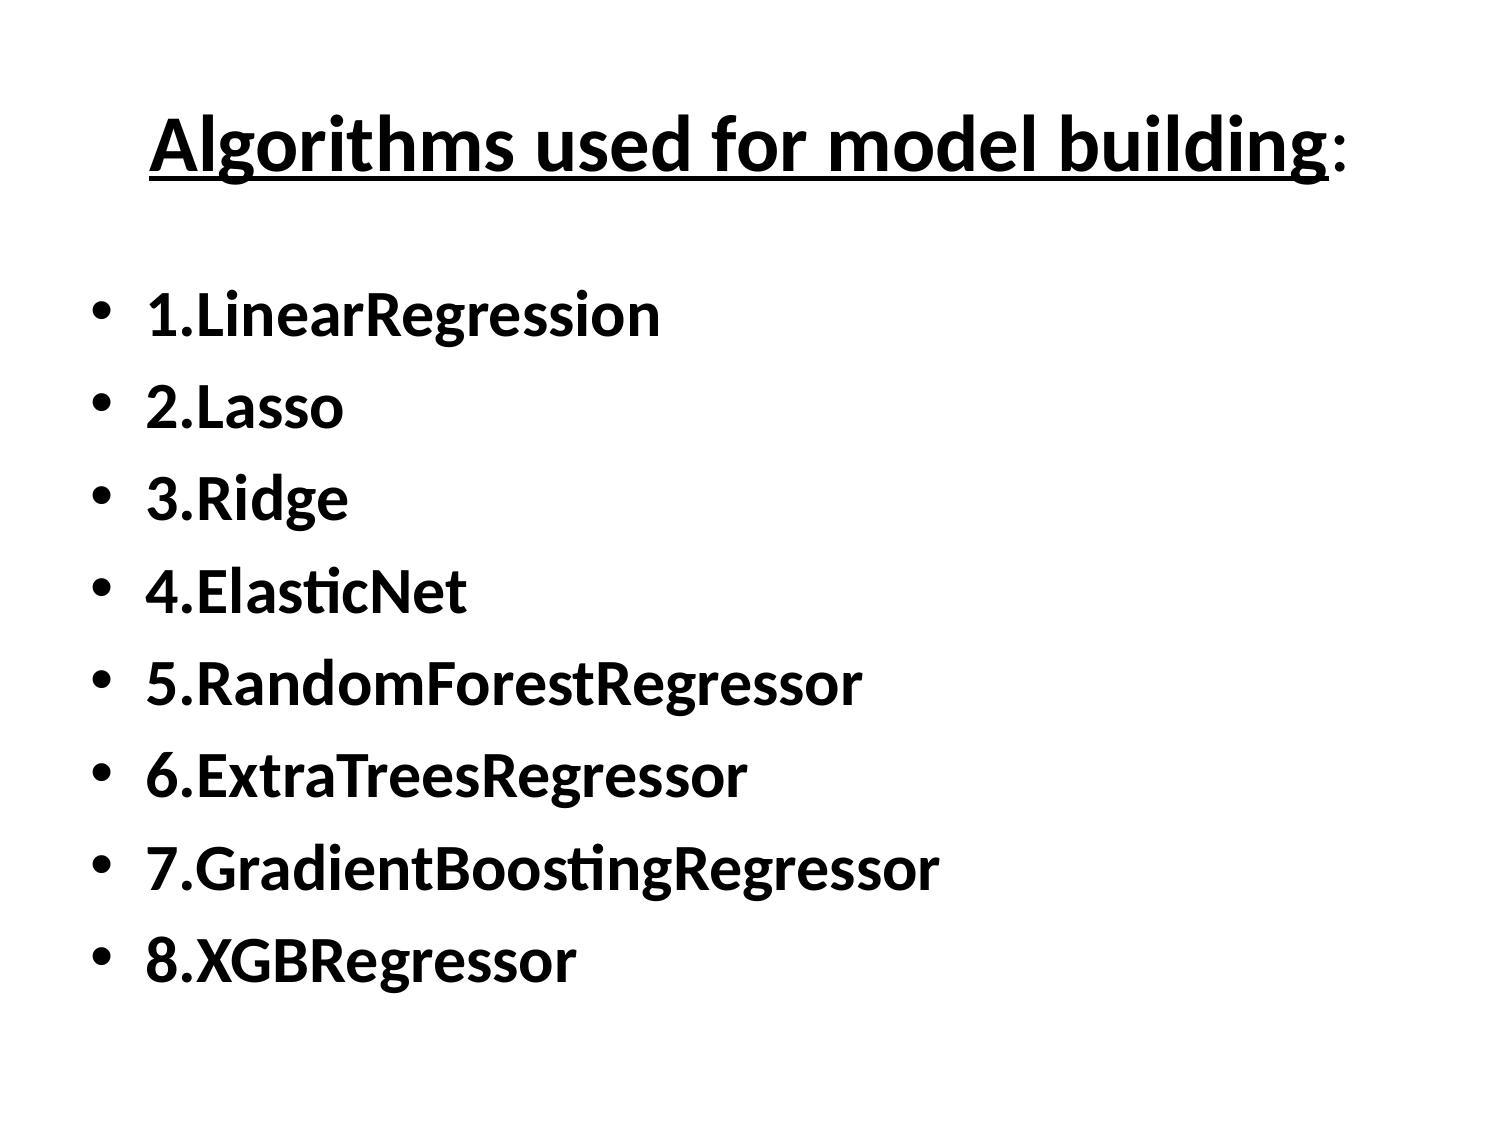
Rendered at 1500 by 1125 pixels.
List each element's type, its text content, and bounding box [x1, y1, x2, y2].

list 1.LinearRegression 2.Lasso 3.Ridge 4.ElasticNet 5.RandomForestRegressor 6.ExtraTreesRegressor 7.GradientBoostingRegressor 8.XGBRegressor [75, 262, 1425, 1005]
title Algorithms used for model building: [75, 45, 1425, 233]
